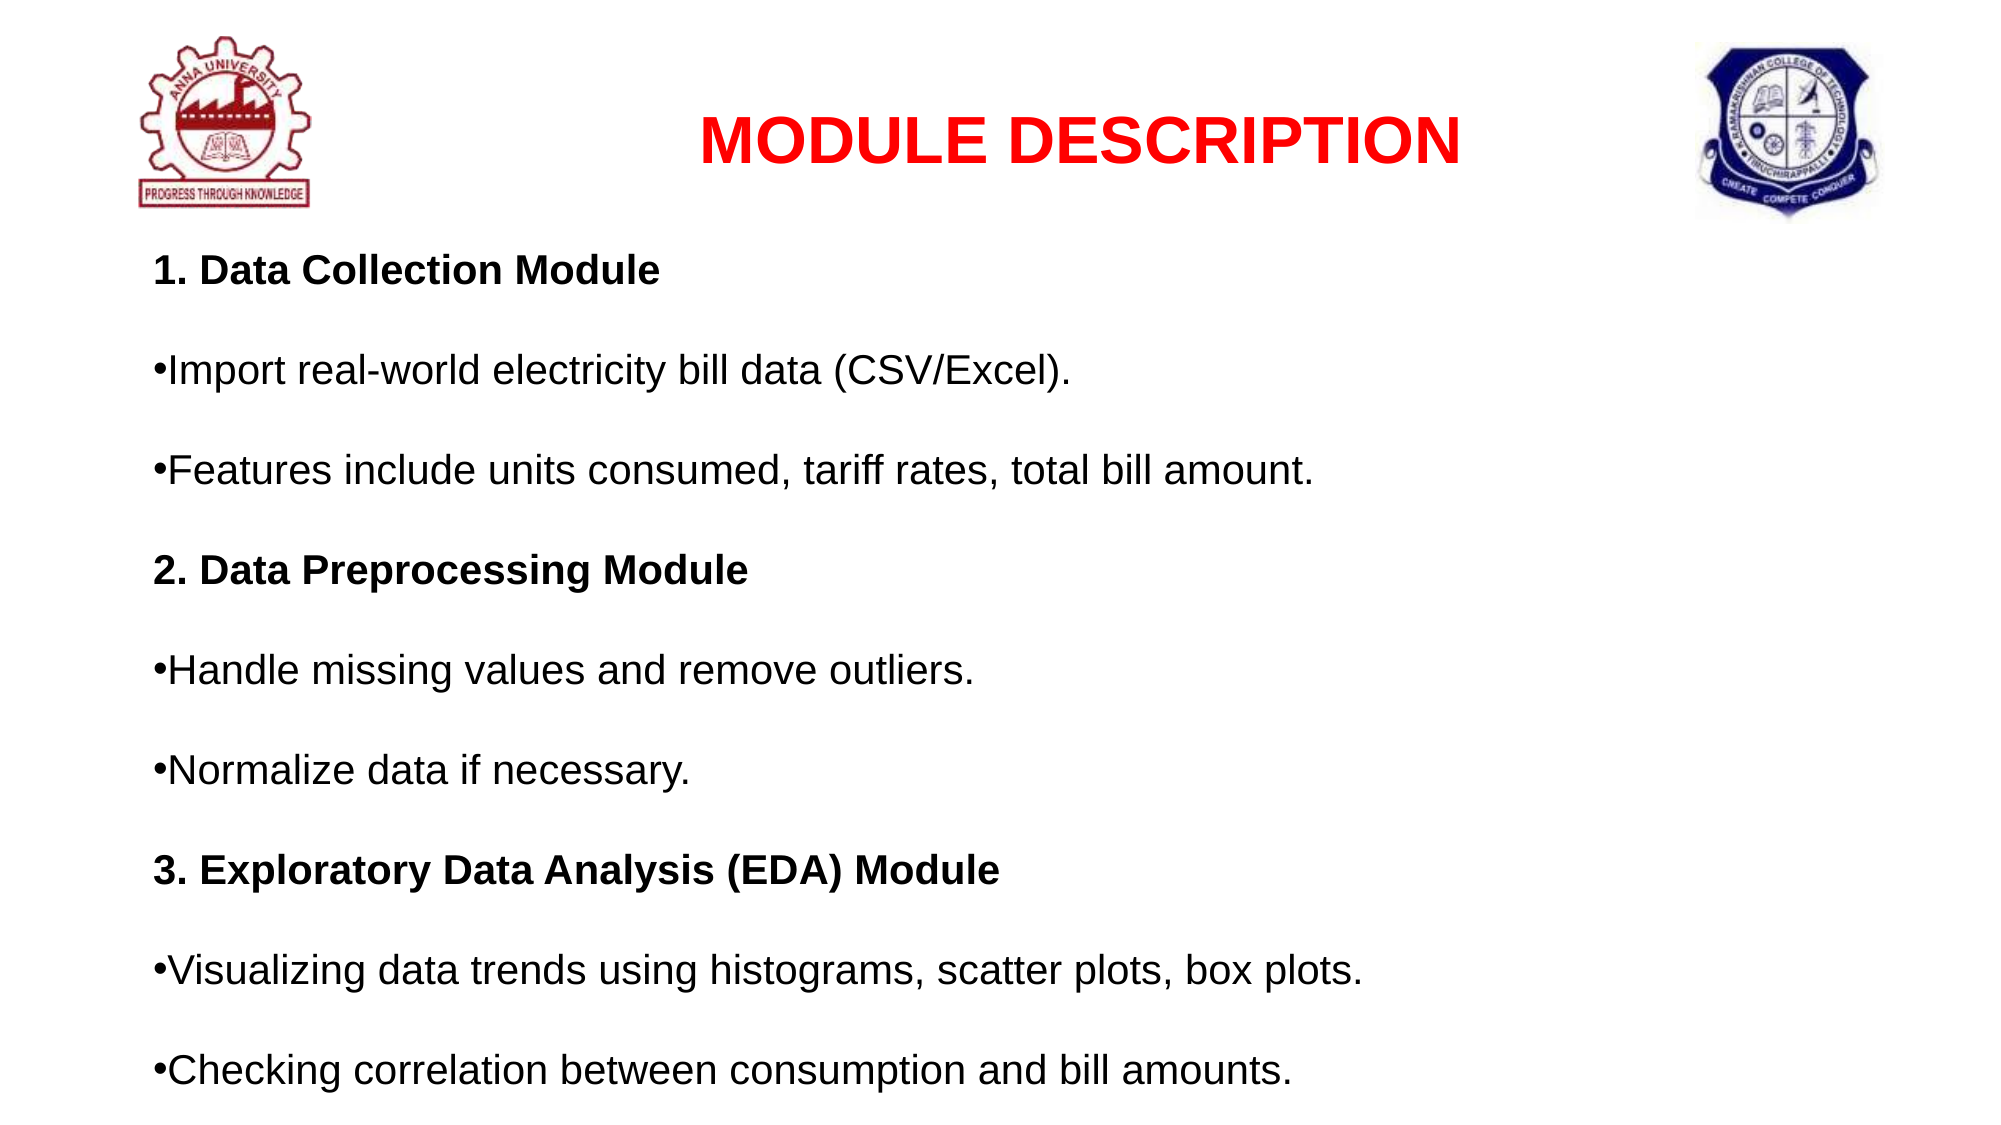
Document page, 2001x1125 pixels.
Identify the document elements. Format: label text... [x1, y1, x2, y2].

picture [1695, 42, 1886, 224]
list 1. Data Collection Module Import real-world electricity bill data (CSV/Excel). Features include units consumed, tariff rates, total bill amount. 2. Data Preprocessing Module Handle missing values and remove outliers. Normalize data if necessary. 3. Exploratory Data Analysis (EDA) Module Visualizing data trends using histograms, scatter plots, box plots. Checking correlation between consumption and bill amounts. [138, 135, 1617, 1125]
title MODULE DESCRIPTION [425, 12, 1738, 337]
picture [137, 36, 312, 209]
